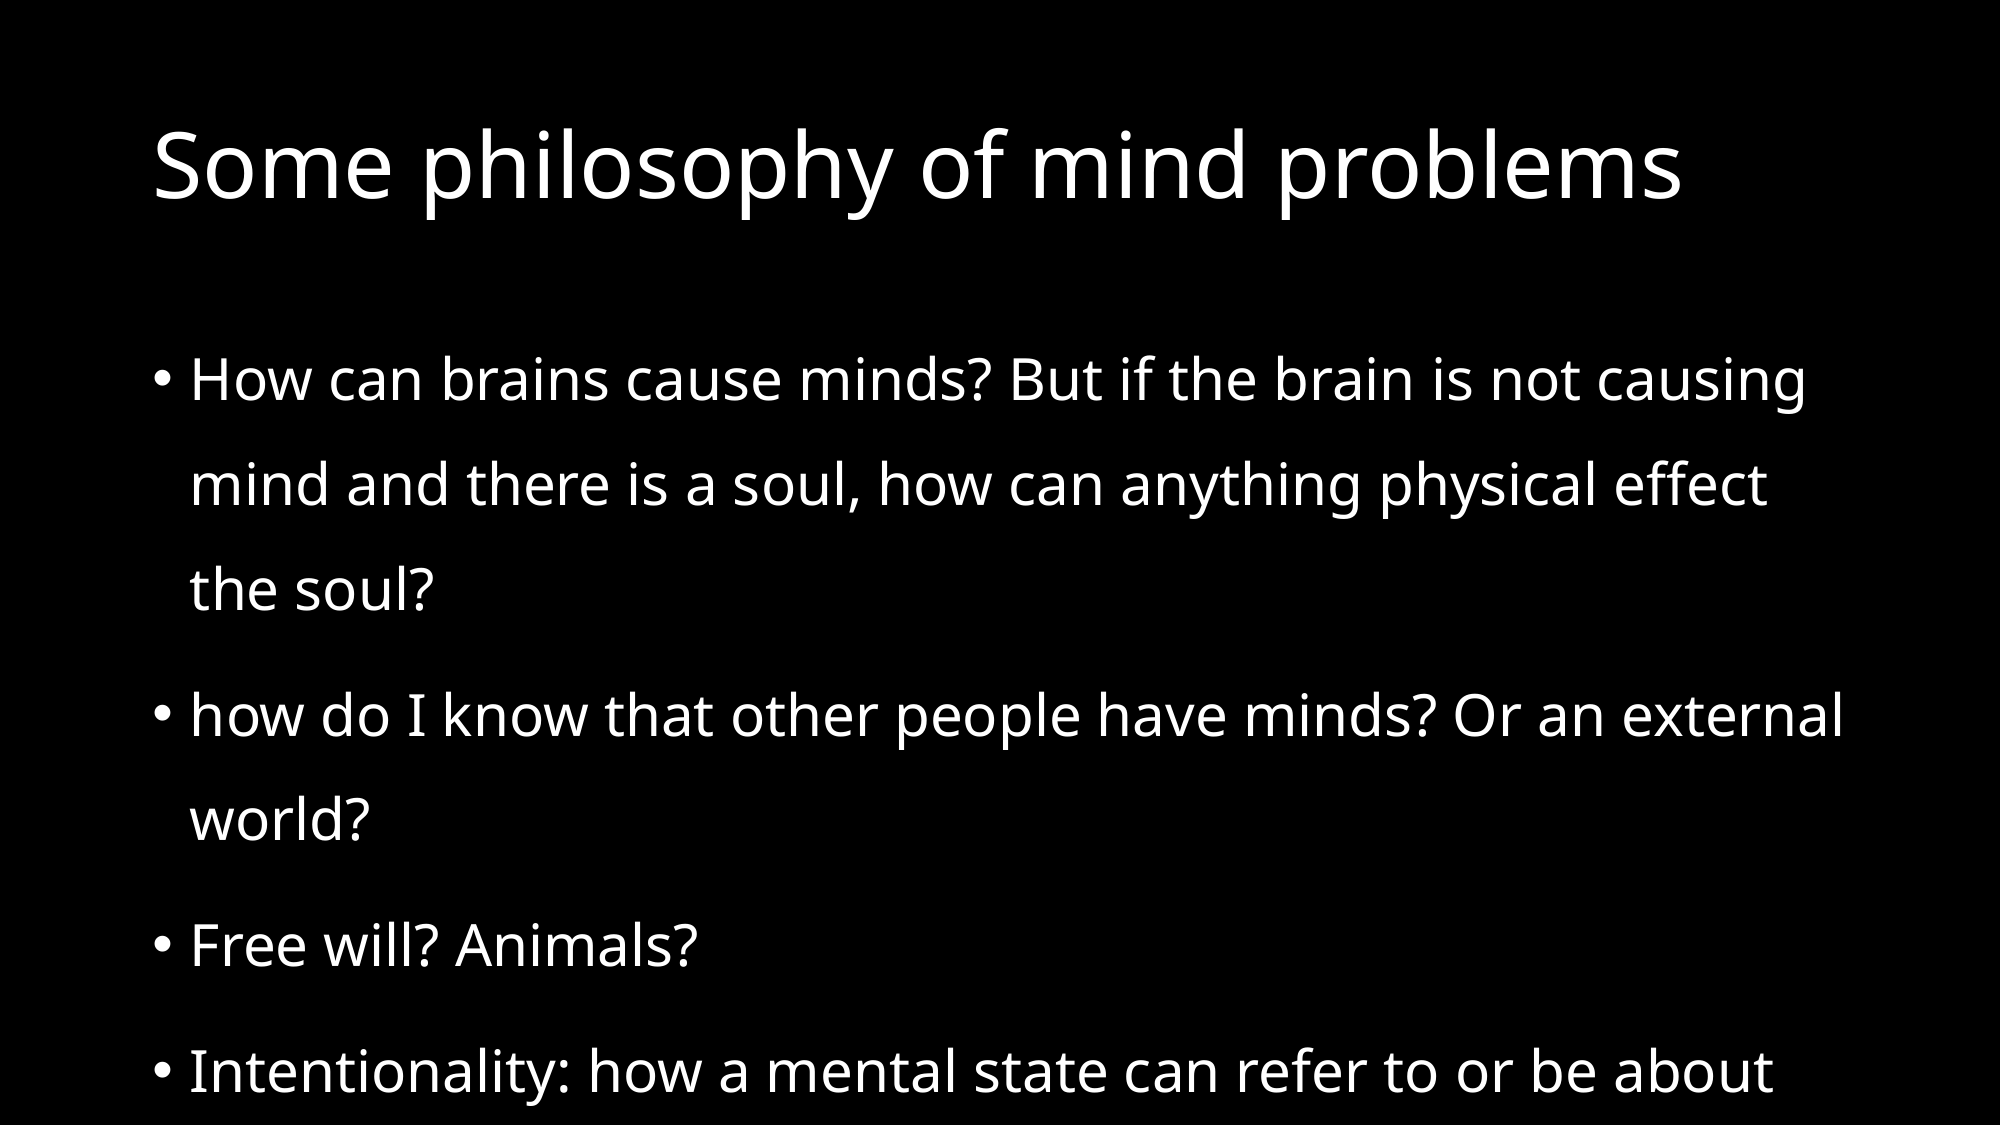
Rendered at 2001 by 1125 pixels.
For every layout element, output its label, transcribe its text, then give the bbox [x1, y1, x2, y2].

title Some philosophy of mind problems [137, 59, 1863, 278]
list How can brains cause minds? But if the brain is not causing mind and there is a soul, how can anything physical effect the soul? how do I know that other people have minds? Or an external world? Free will? Animals? Intentionality: how a mental state can refer to or be about something beyond itself? [137, 299, 1863, 1014]
